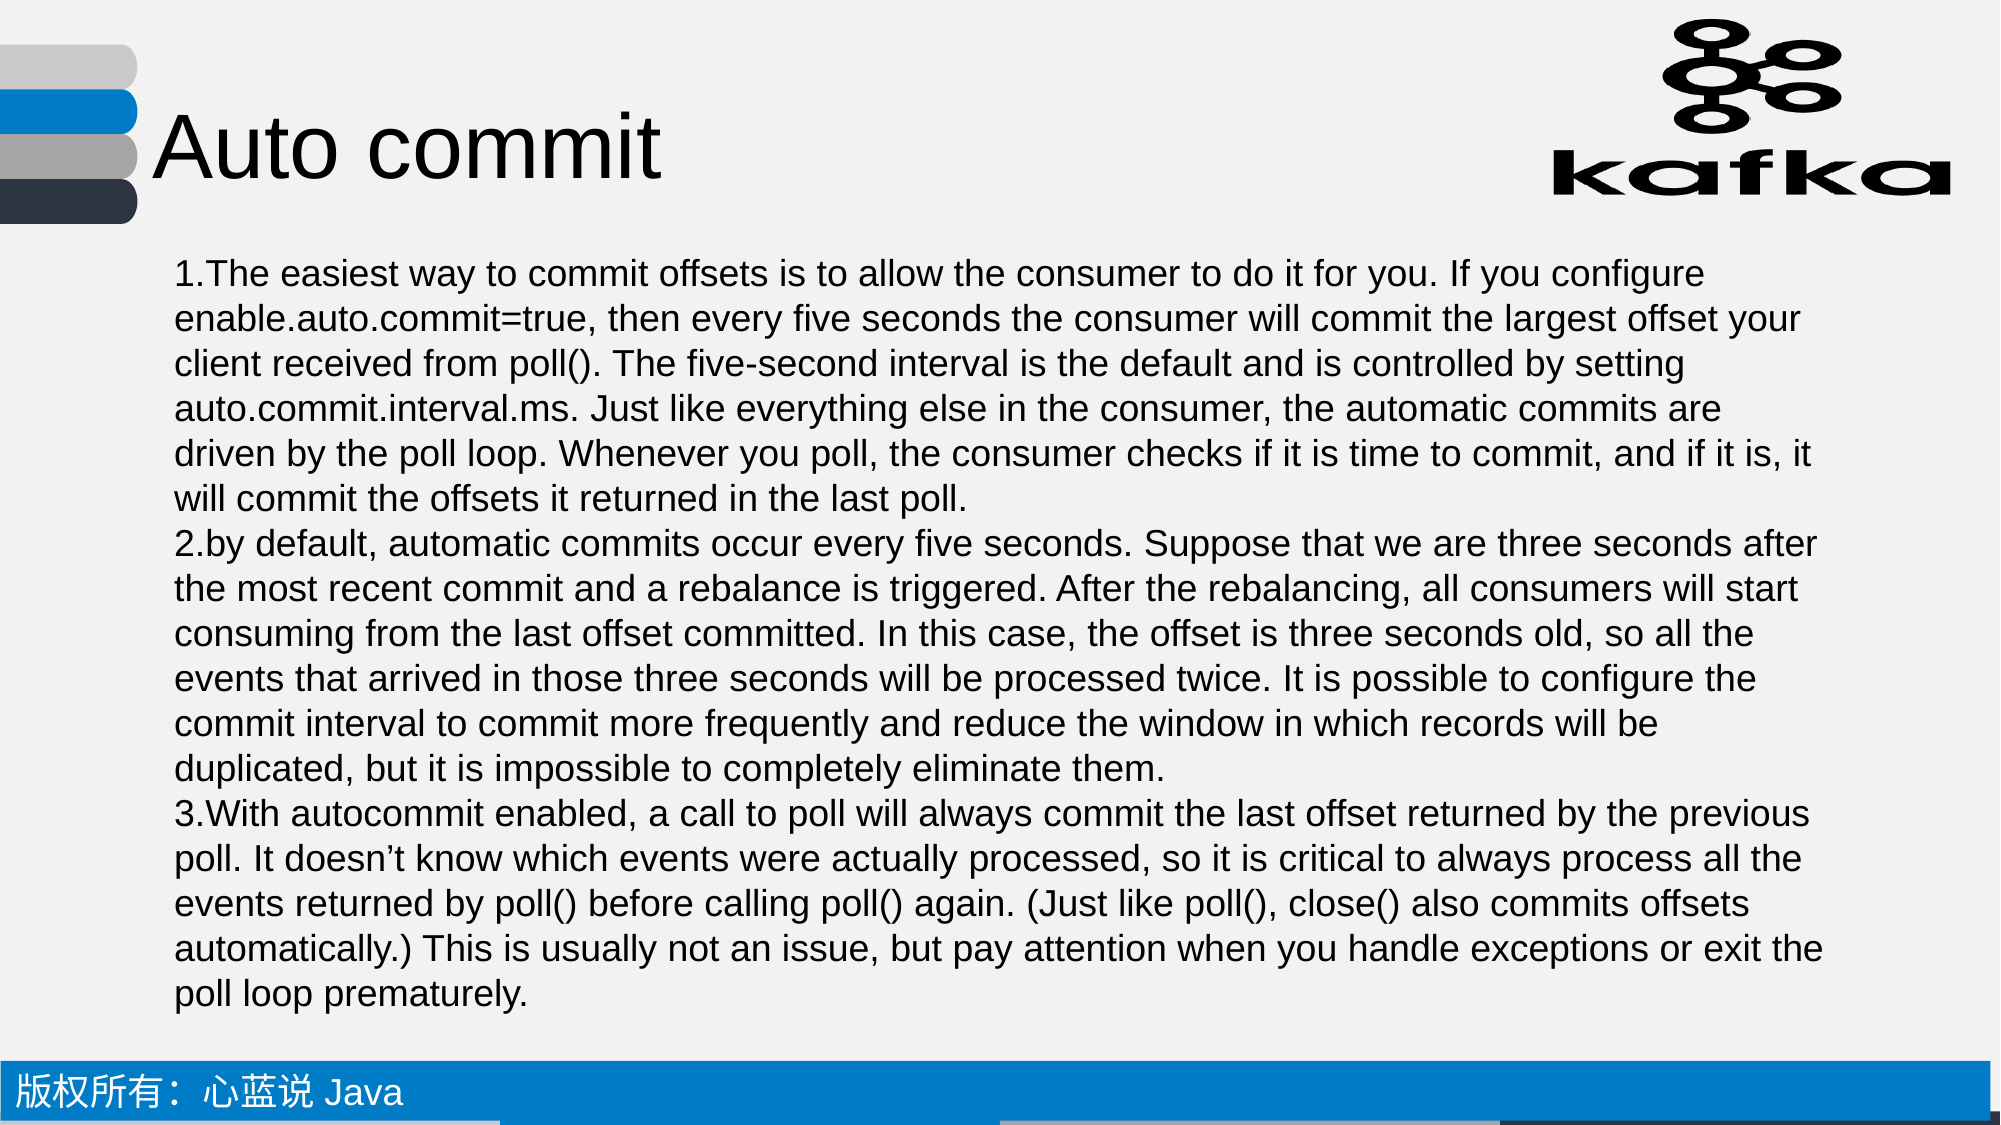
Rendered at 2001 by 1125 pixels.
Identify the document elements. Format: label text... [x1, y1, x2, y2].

picture [1505, 0, 1997, 214]
title Auto commit [137, 22, 1863, 240]
text_box 版权所有：心蓝说Java [0, 1060, 1991, 1121]
text_box 1.The easiest way to commit offsets is to allow the consumer to do it for you. If you configure enable.auto.commit=true, then every five seconds the consumer will commit the largest offset your client received from poll(). The five-second interval is the default and is controlled by setting auto.commit.interval.ms. Just like everything else in the consumer, the automatic commits are driven by the poll loop. Whenever you poll, the consumer checks if it is time to commit, and if it is, it will commit the offsets it returned in the last poll. 2.by default, automatic commits occur every five seconds. Suppose that we are three seconds after the most recent commit and a rebalance is triggered. After the rebalancing, all consumers will start consuming from the last offset committed. In this case, the offset is three seconds old, so all the events that arrived in those three seconds will be processed twice. It is possible to configure the commit interval to commit more frequently and reduce the window in which records will be duplicated, but it is impossible to completely eliminate them. 3.With autocommit enabled, a call to poll will always commit the last offset returned by the previous poll. It doesn’t know which events were actually processed, so it is critical to always process all the events returned by poll() before calling poll() again. (Just like poll(), close() also commits offsets automatically.) This is usually not an issue, but pay attention when you handle exceptions or exit the poll loop prematurely. [159, 241, 1846, 1022]
